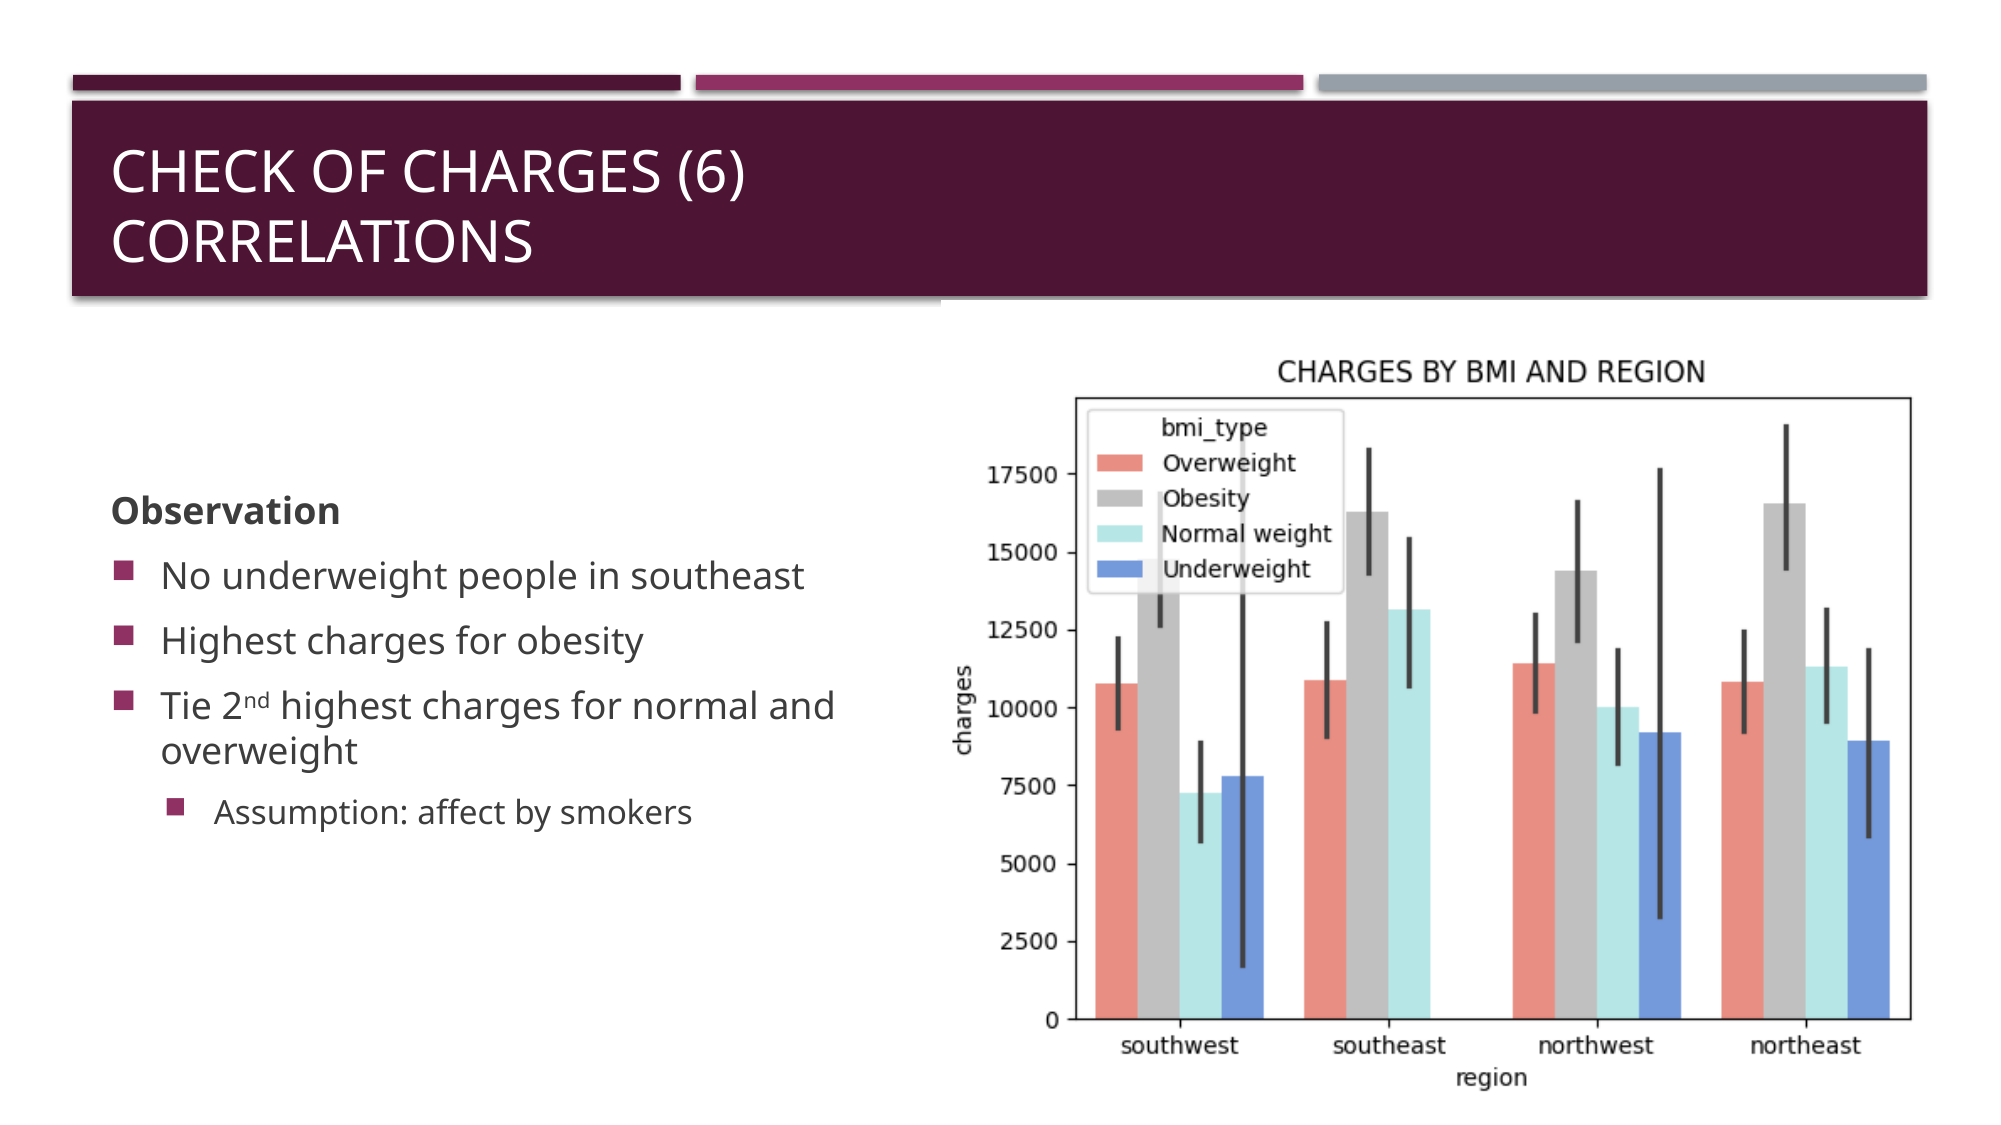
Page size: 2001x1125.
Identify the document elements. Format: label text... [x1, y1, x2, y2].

title Check of Charges (6) Correlations [95, 115, 1905, 282]
picture [941, 300, 2000, 1108]
list Observation No underweight people in southeast Highest charges for obesity Tie 2nd highest charges for normal and overweight Assumption: affect by smokers [95, 357, 923, 962]
